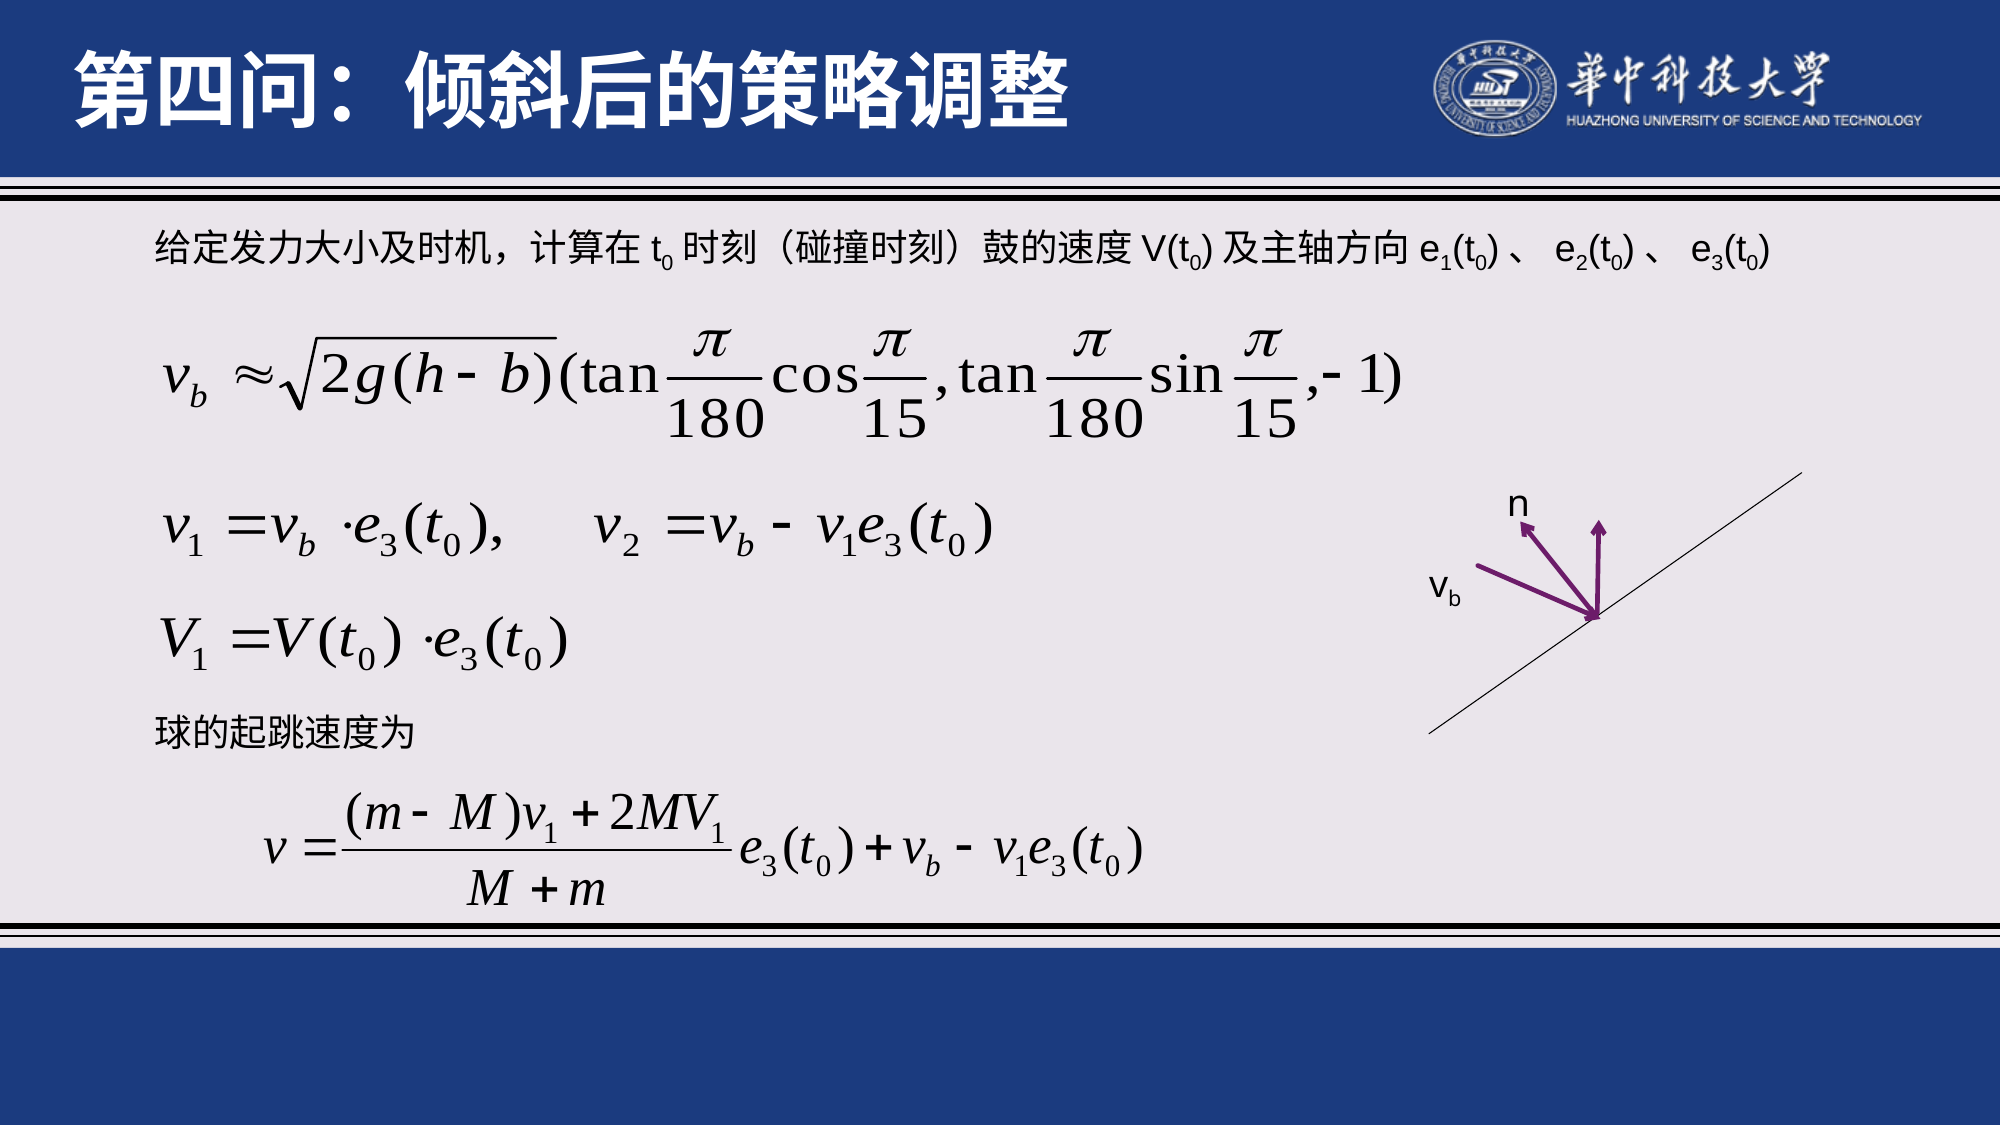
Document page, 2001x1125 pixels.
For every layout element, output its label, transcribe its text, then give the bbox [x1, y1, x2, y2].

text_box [153, 484, 1006, 572]
text_box vb [1414, 552, 1424, 618]
text_box 球的起跳速度为 [139, 701, 433, 762]
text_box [153, 301, 1414, 451]
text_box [1477, 565, 1596, 619]
text_box 第四问：倾斜后的策略调整 [56, 31, 1369, 146]
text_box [1520, 521, 1596, 564]
text_box 给定发力大小及时机，计算在t0时刻（碰撞时刻）鼓的速度V(t0)及主轴方向e1(t0)、e2(t0)、e3(t0) [139, 216, 1901, 283]
picture [1428, 31, 1957, 146]
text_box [1429, 472, 1802, 734]
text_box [255, 778, 1153, 917]
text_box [153, 598, 583, 685]
